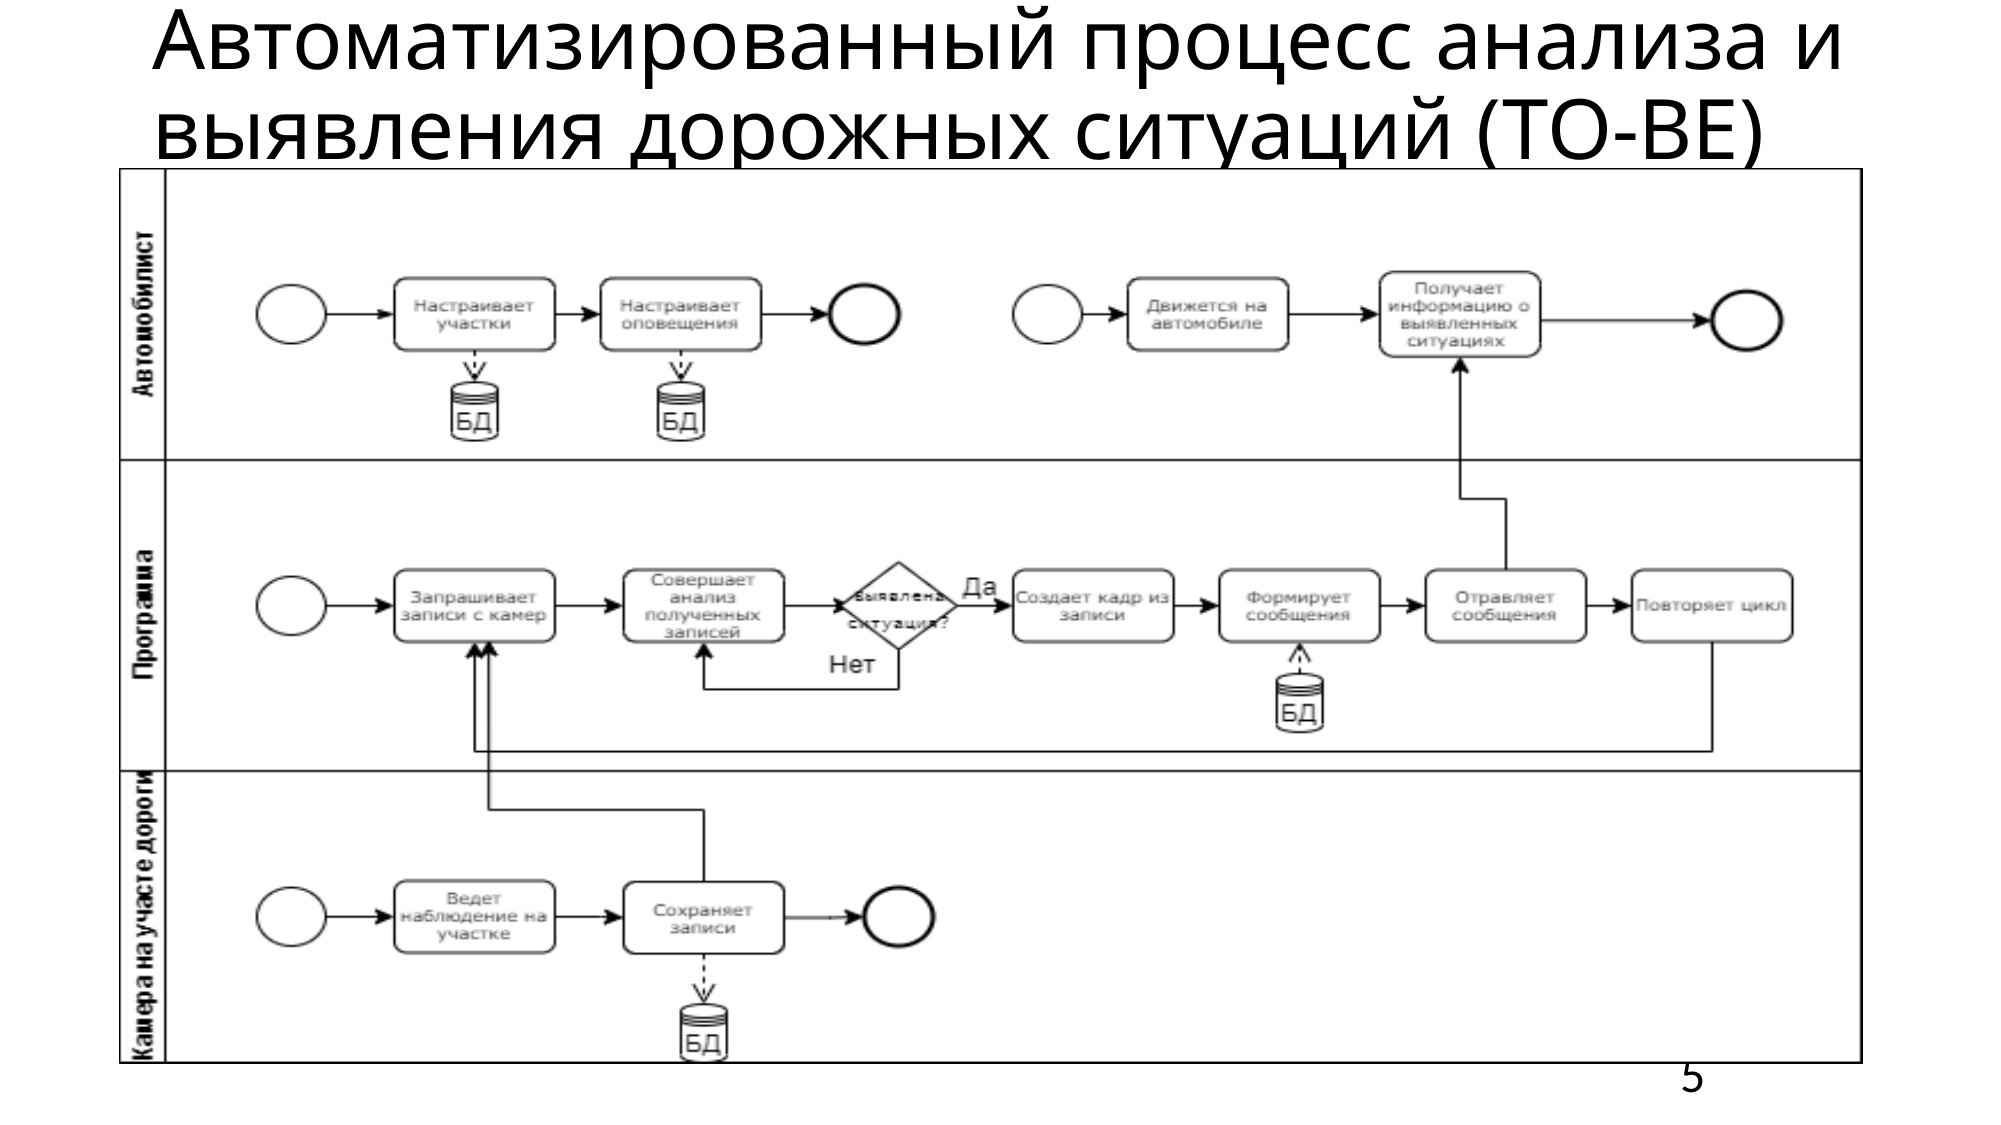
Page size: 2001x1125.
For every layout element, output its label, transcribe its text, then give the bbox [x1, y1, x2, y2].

picture [118, 168, 1863, 1064]
slide_number 5 [1624, 1064, 1721, 1103]
title Автоматизированный процесс анализа и выявления дорожных ситуаций (TO-BE) [137, 0, 1863, 168]
